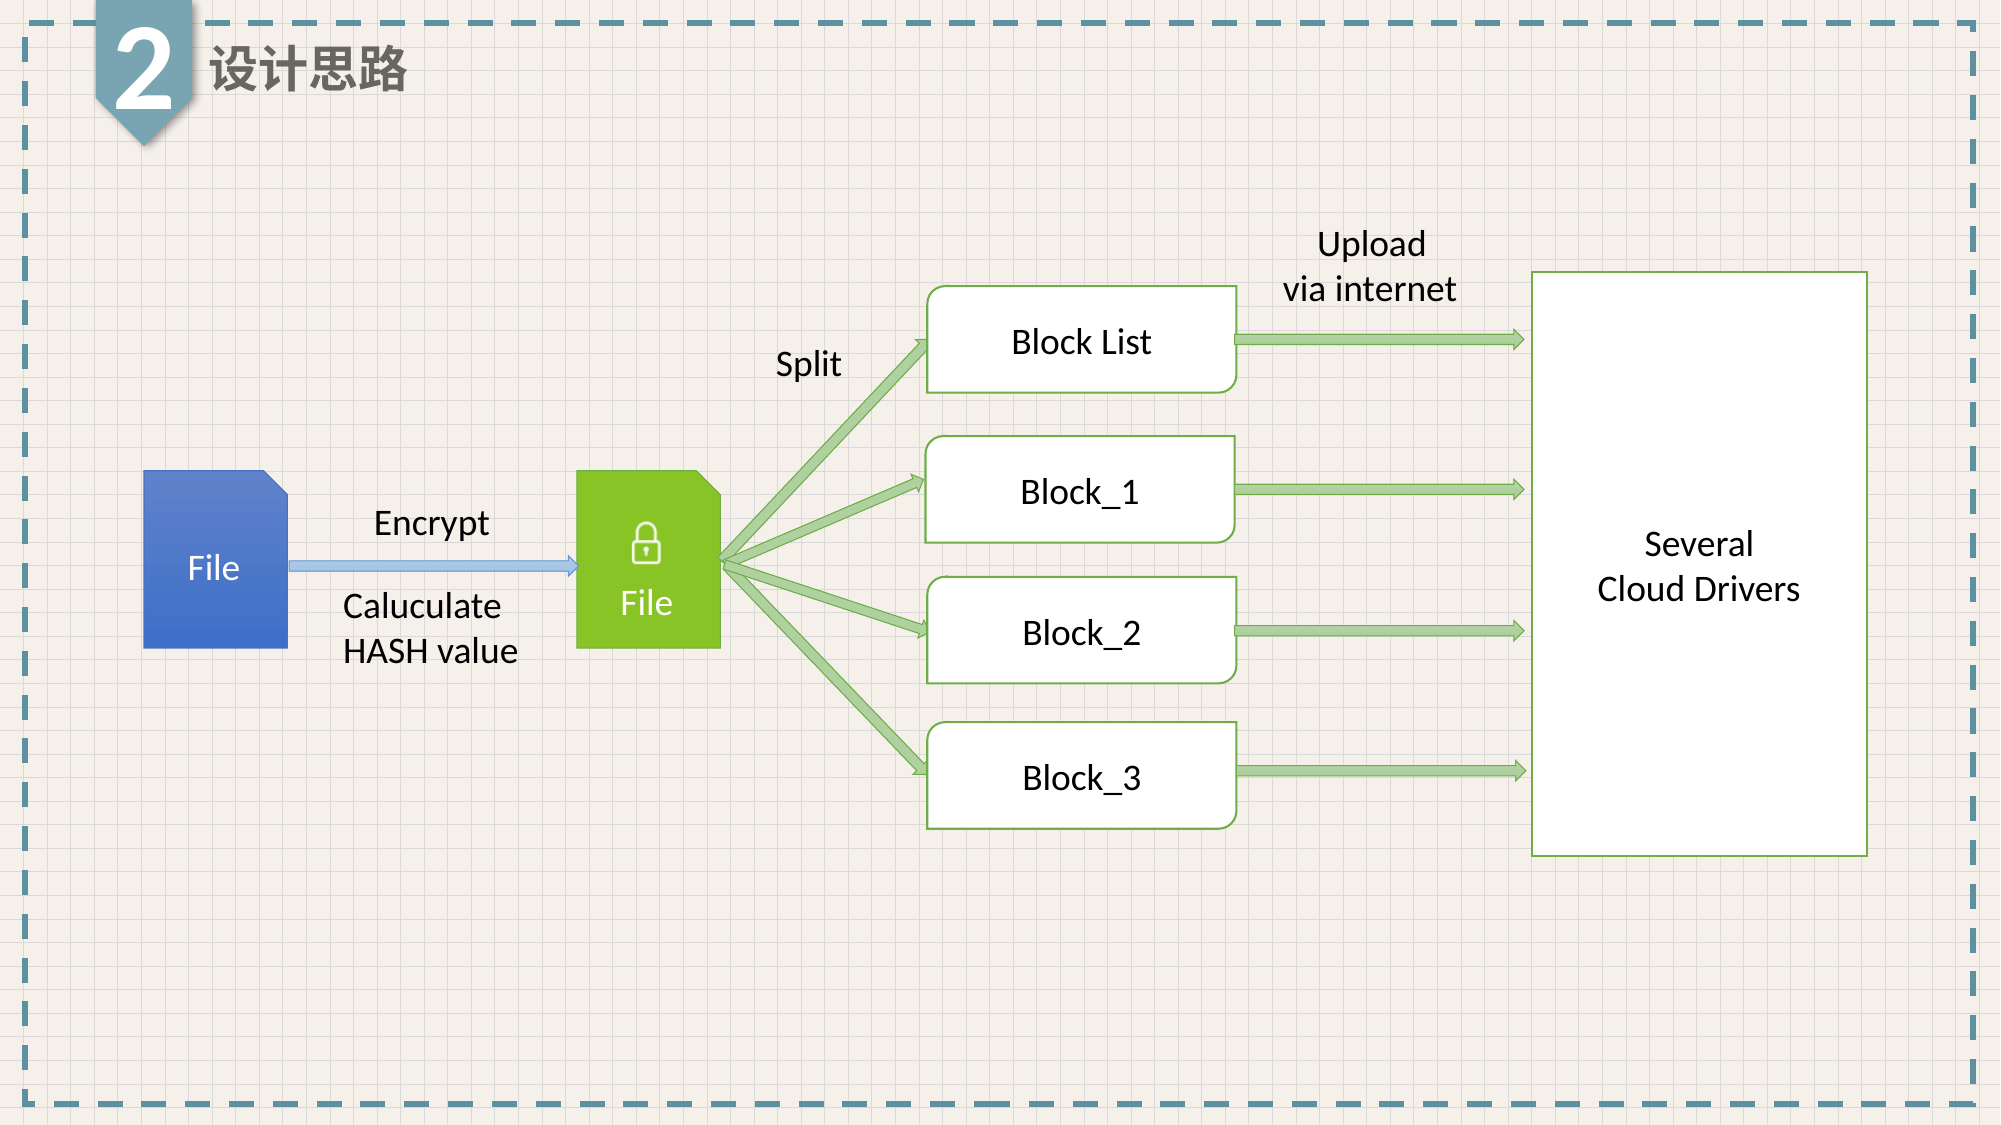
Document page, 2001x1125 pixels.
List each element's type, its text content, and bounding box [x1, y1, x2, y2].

text_box 设计思路 [200, 30, 424, 105]
text_box 2 [97, 0, 191, 142]
text_box [138, 142, 150, 148]
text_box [143, 211, 1868, 857]
